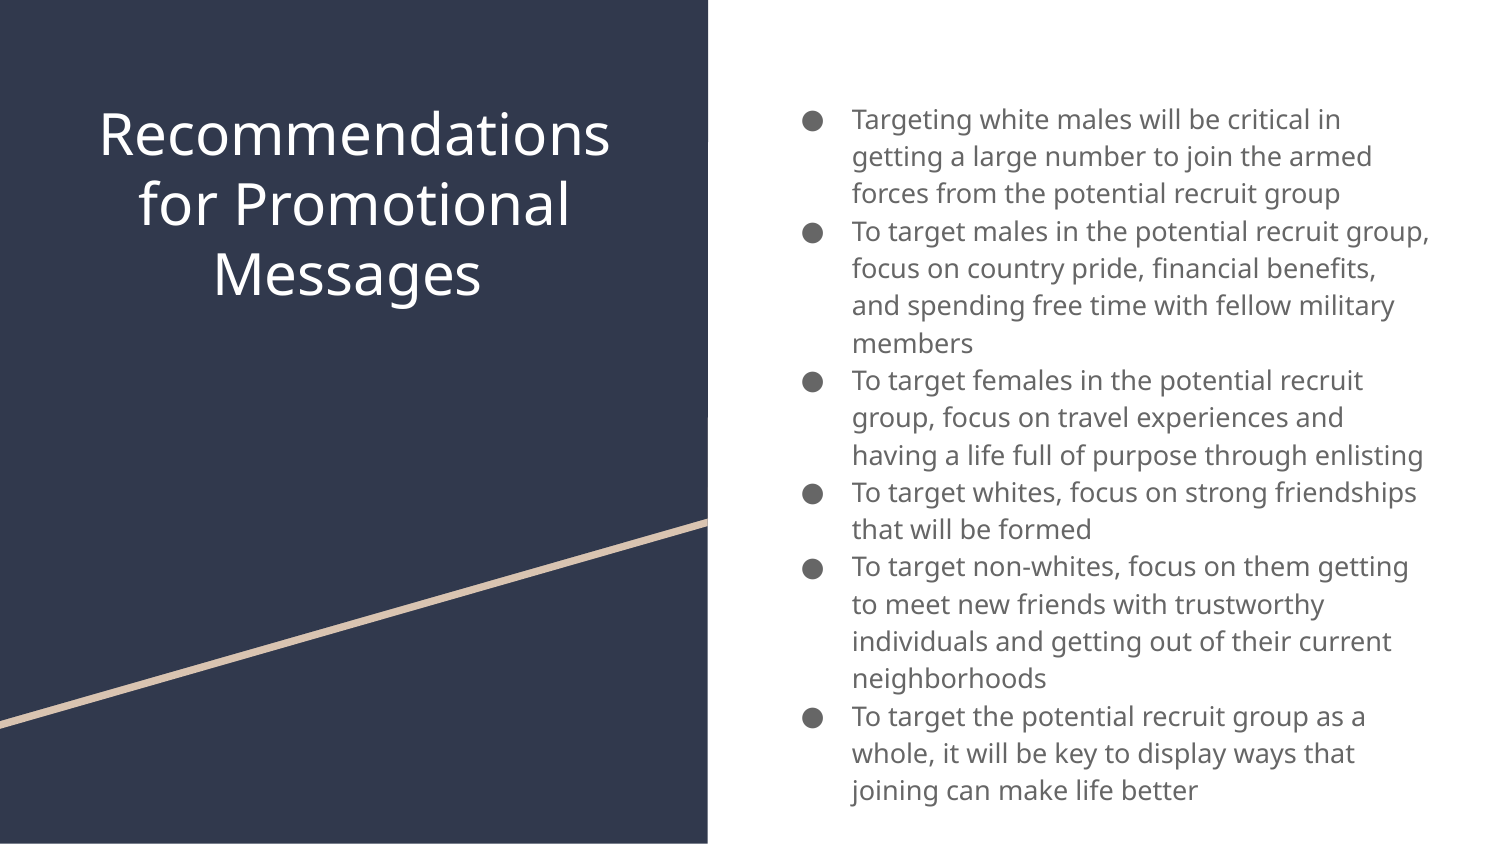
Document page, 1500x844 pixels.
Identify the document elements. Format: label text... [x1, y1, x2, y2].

title Recommendations for Promotional Messages [51, 82, 660, 494]
list Targeting white males will be critical in getting a large number to join the armed forces from the potential recruit group To target males in the potential recruit group, focus on country pride, financial benefits, and spending free time with fellow military members To target females in the potential recruit group, focus on travel experiences and having a life full of purpose through enlisting To target whites, focus on strong friendships that will be formed To target non-whites, focus on them getting to meet new friends with trustworthy individuals and getting out of their current neighborhoods To target the potential recruit group as a whole, it will be key to display ways that joining can make life better [761, 82, 1446, 755]
